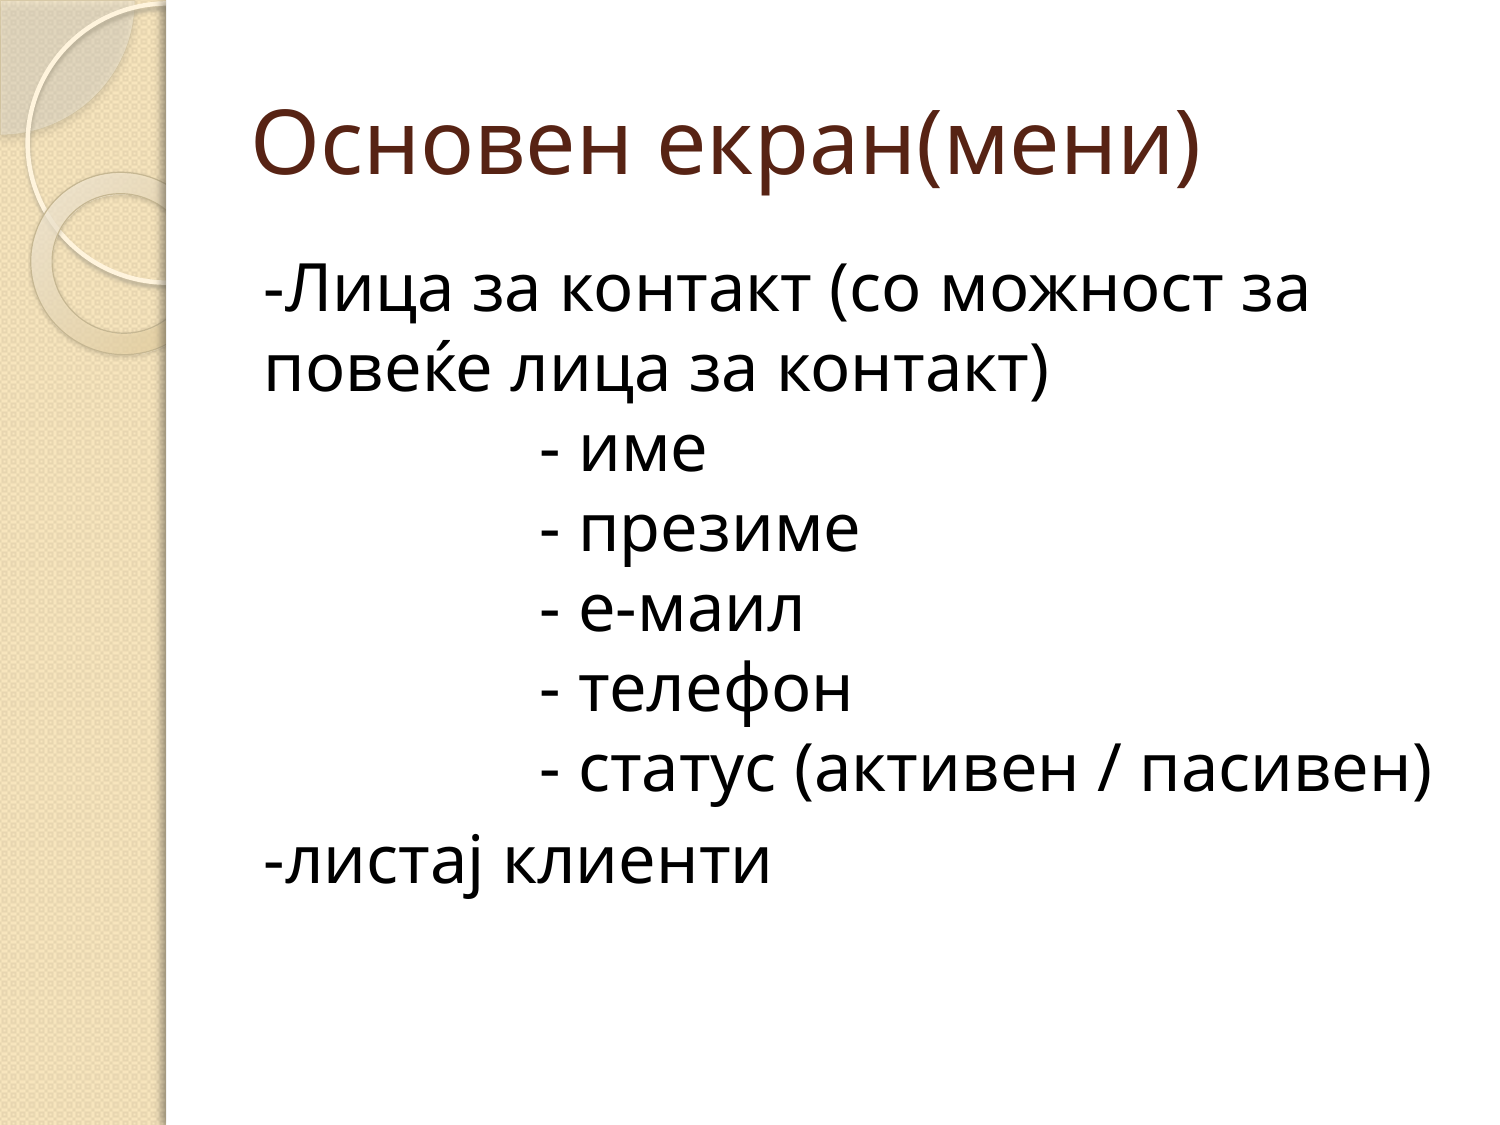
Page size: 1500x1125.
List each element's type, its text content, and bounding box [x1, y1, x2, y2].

title Основен екран(мени) [235, 45, 1466, 233]
list -Лица за контакт (со можност за повеќе лица за контакт) - име - презиме - е-маил - телефон - статус (активен / пасивен) -листај клиенти [235, 237, 1466, 1025]
